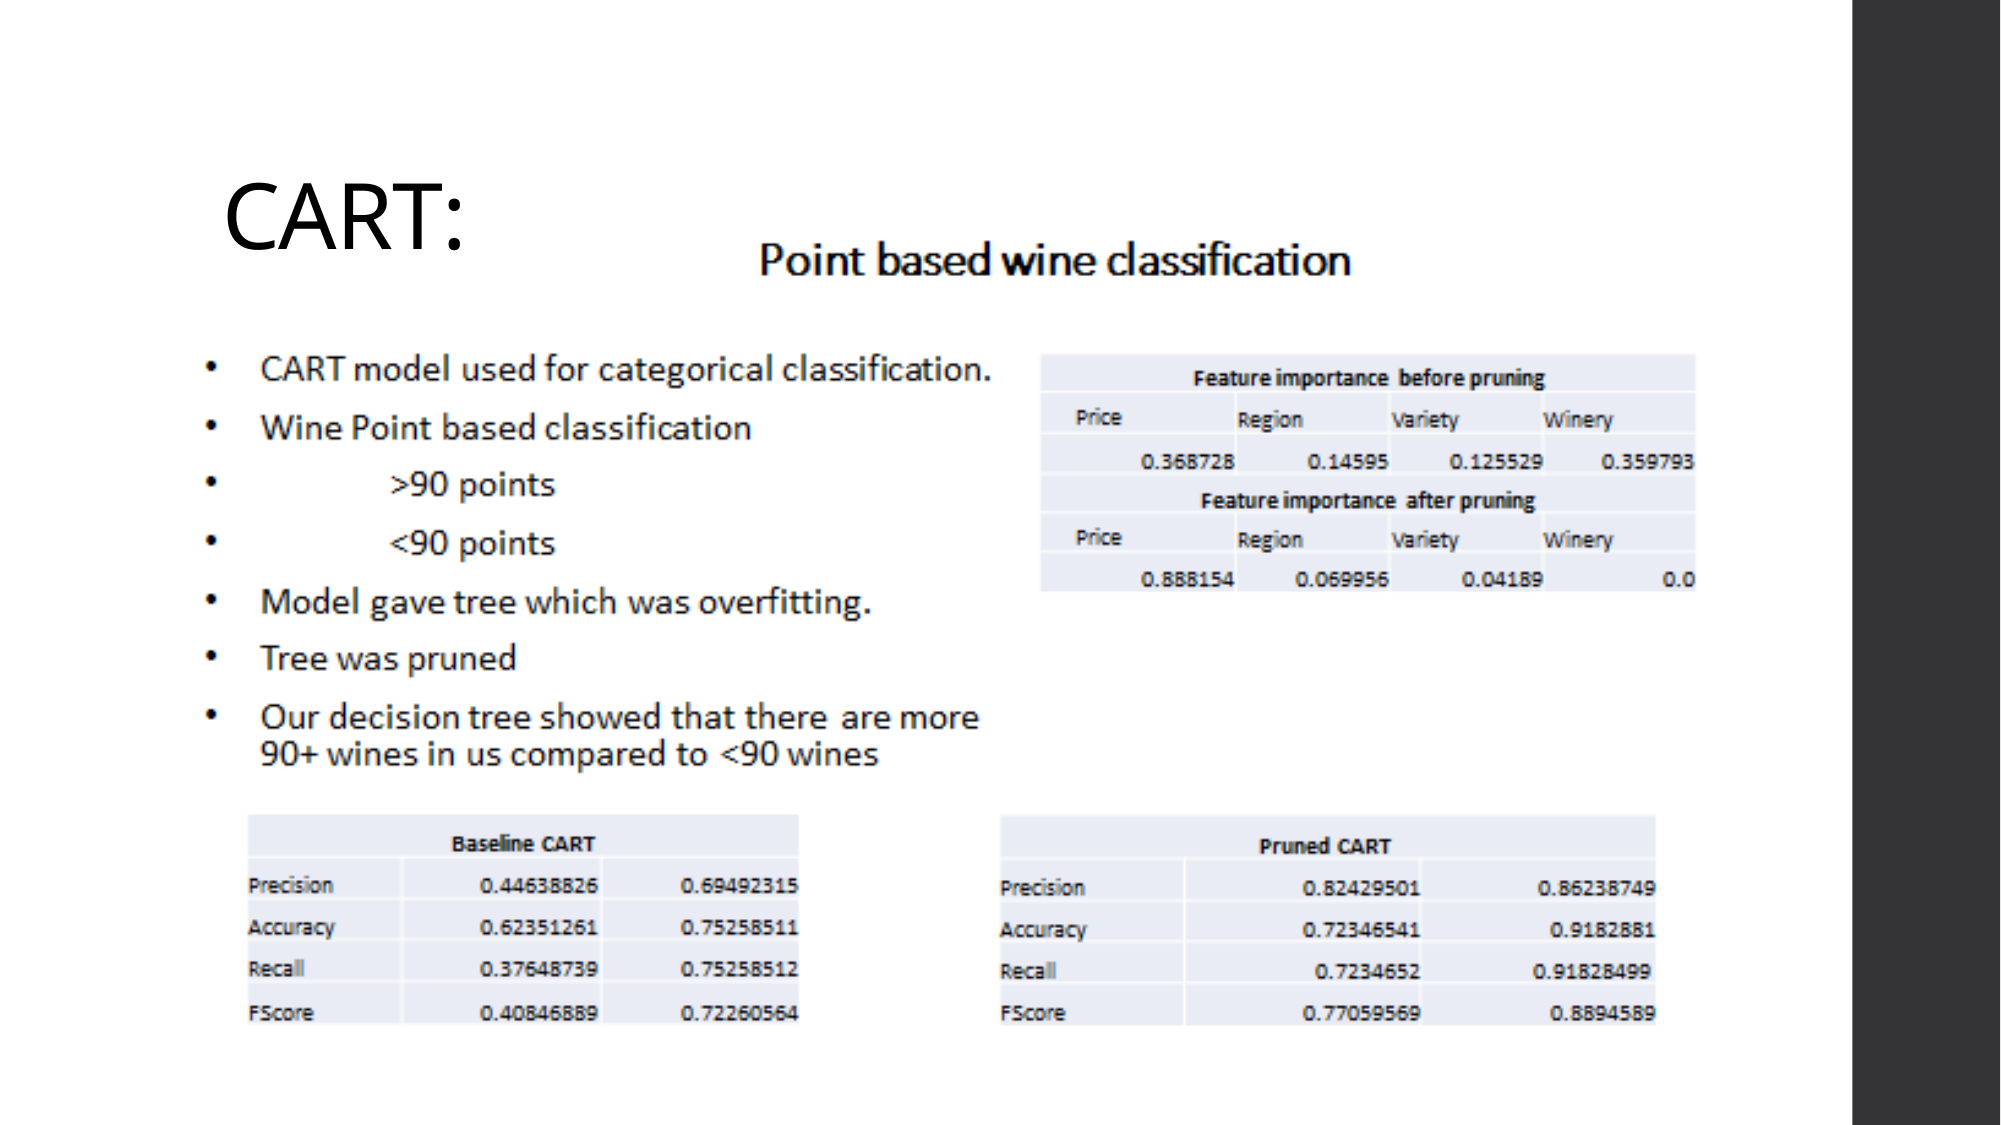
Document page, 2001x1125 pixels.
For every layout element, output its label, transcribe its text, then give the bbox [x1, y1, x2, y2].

title CART: [206, 60, 1797, 278]
picture [104, 178, 1742, 1100]
